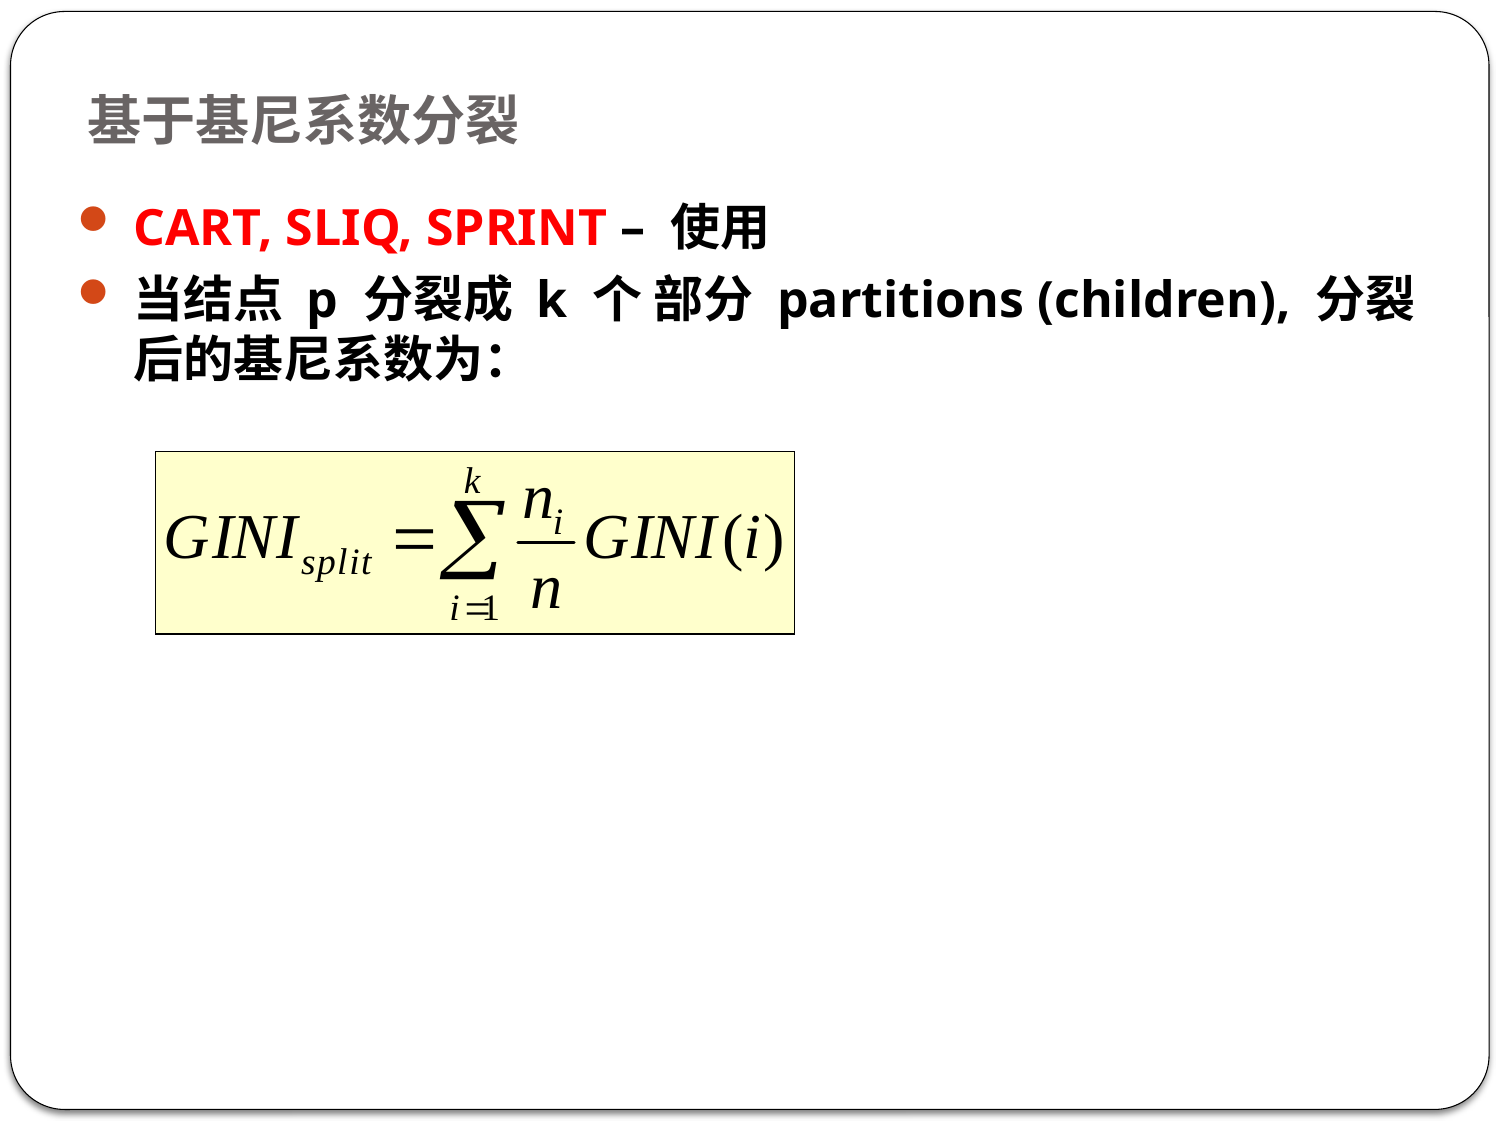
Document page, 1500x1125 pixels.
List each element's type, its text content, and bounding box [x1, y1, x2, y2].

title 基于基尼系数分裂 [72, 79, 1432, 167]
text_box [155, 451, 794, 634]
list CART, SLIQ, SPRINT – 使用 当结点 p 分裂成 k 个 部分 partitions (children), 分裂后的基尼系数为： [62, 187, 1438, 916]
